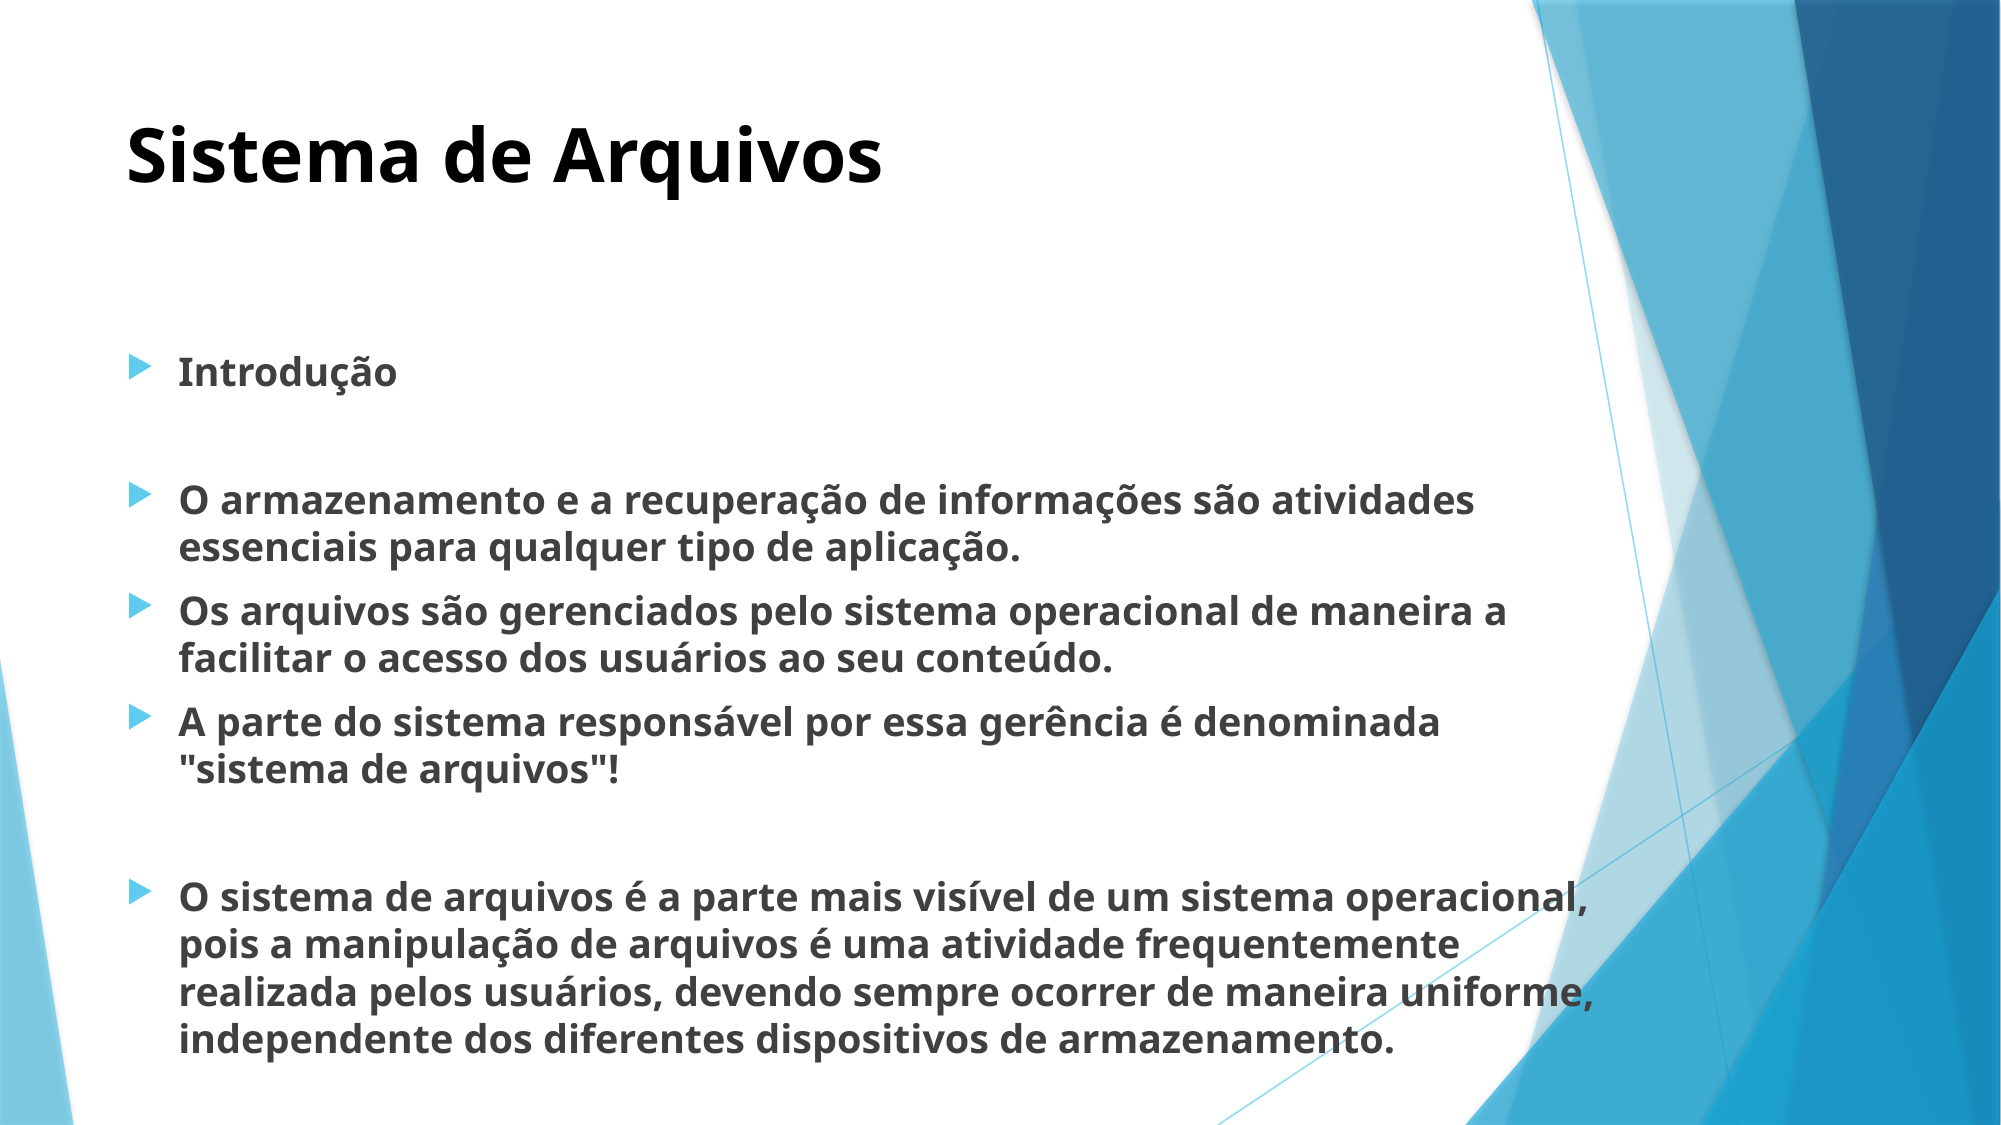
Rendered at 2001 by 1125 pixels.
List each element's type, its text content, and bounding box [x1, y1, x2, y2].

list Introdução O armazenamento e a recuperação de informações são atividades essenciais para qualquer tipo de aplicação. Os arquivos são gerenciados pelo sistema operacional de maneira a facilitar o acesso dos usuários ao seu conteúdo. A parte do sistema responsável por essa gerência é denominada "sistema de arquivos"! O sistema de arquivos é a parte mais visível de um sistema operacional, pois a manipulação de arquivos é uma atividade frequentemente realizada pelos usuários, devendo sempre ocorrer de maneira uniforme, independente dos diferentes dispositivos de armazenamento. [111, 339, 1617, 1096]
title Sistema de Arquivos [111, 99, 1617, 276]
